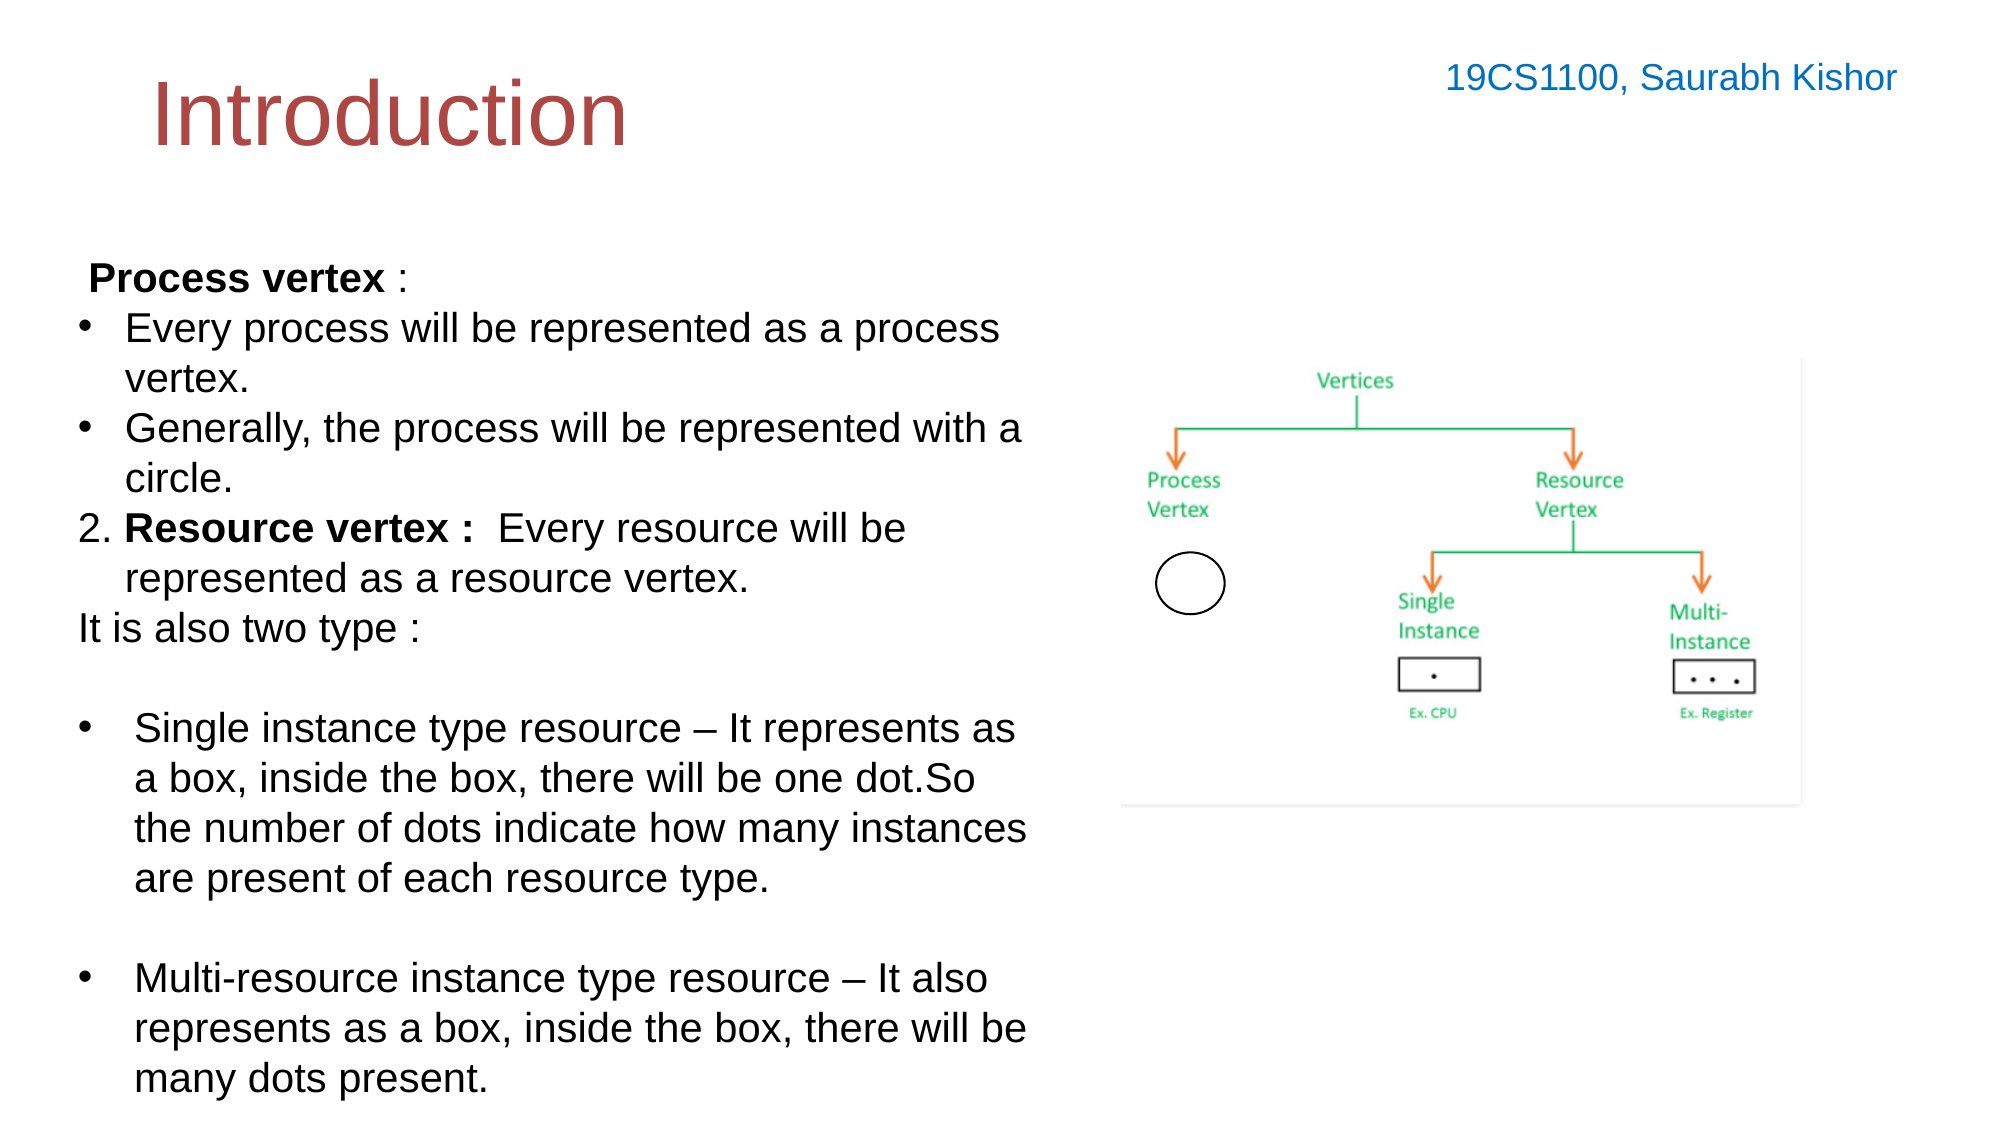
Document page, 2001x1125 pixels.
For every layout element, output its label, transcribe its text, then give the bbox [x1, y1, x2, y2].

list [1121, 359, 1807, 808]
title Introduction [99, 44, 681, 173]
text_box 19CS1100, Saurabh Kishor [1430, 45, 1913, 105]
text_box Process vertex : Every process will be represented as a process vertex. Generally, the process will be represented with a circle. 2. Resource vertex : Every resource will be represented as a resource vertex. It is also two type : Single instance type resource – It represents as a box, inside the box, there will be one dot.So the number of dots indicate how many instances are present of each resource type. Multi-resource instance type resource – It also represents as a box, inside the box, there will be many dots present. [63, 243, 1045, 1109]
